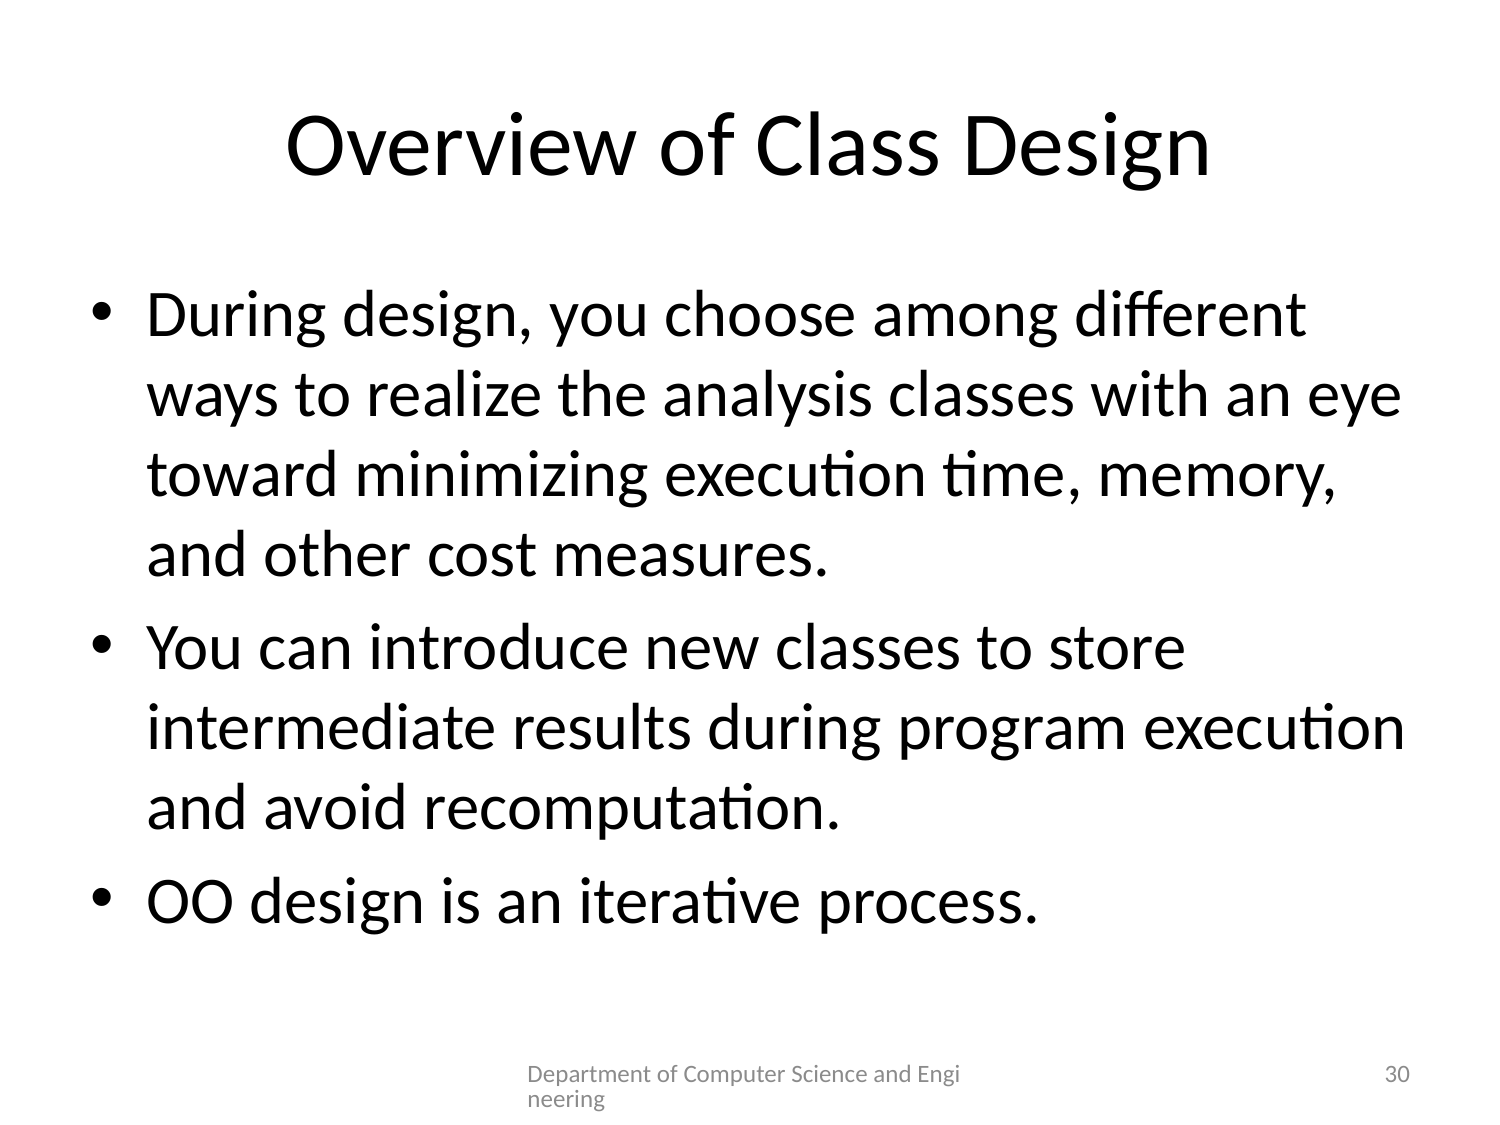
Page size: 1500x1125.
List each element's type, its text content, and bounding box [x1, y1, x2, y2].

slide_number 30 [1074, 1042, 1425, 1103]
list During design, you choose among different ways to realize the analysis classes with an eye toward minimizing execution time, memory, and other cost measures. You can introduce new classes to store intermediate results during program execution and avoid recomputation. OO design is an iterative process. [75, 262, 1425, 1005]
footer Department of Computer Science and Engineering [512, 1042, 988, 1103]
title Overview of Class Design [75, 45, 1425, 233]
